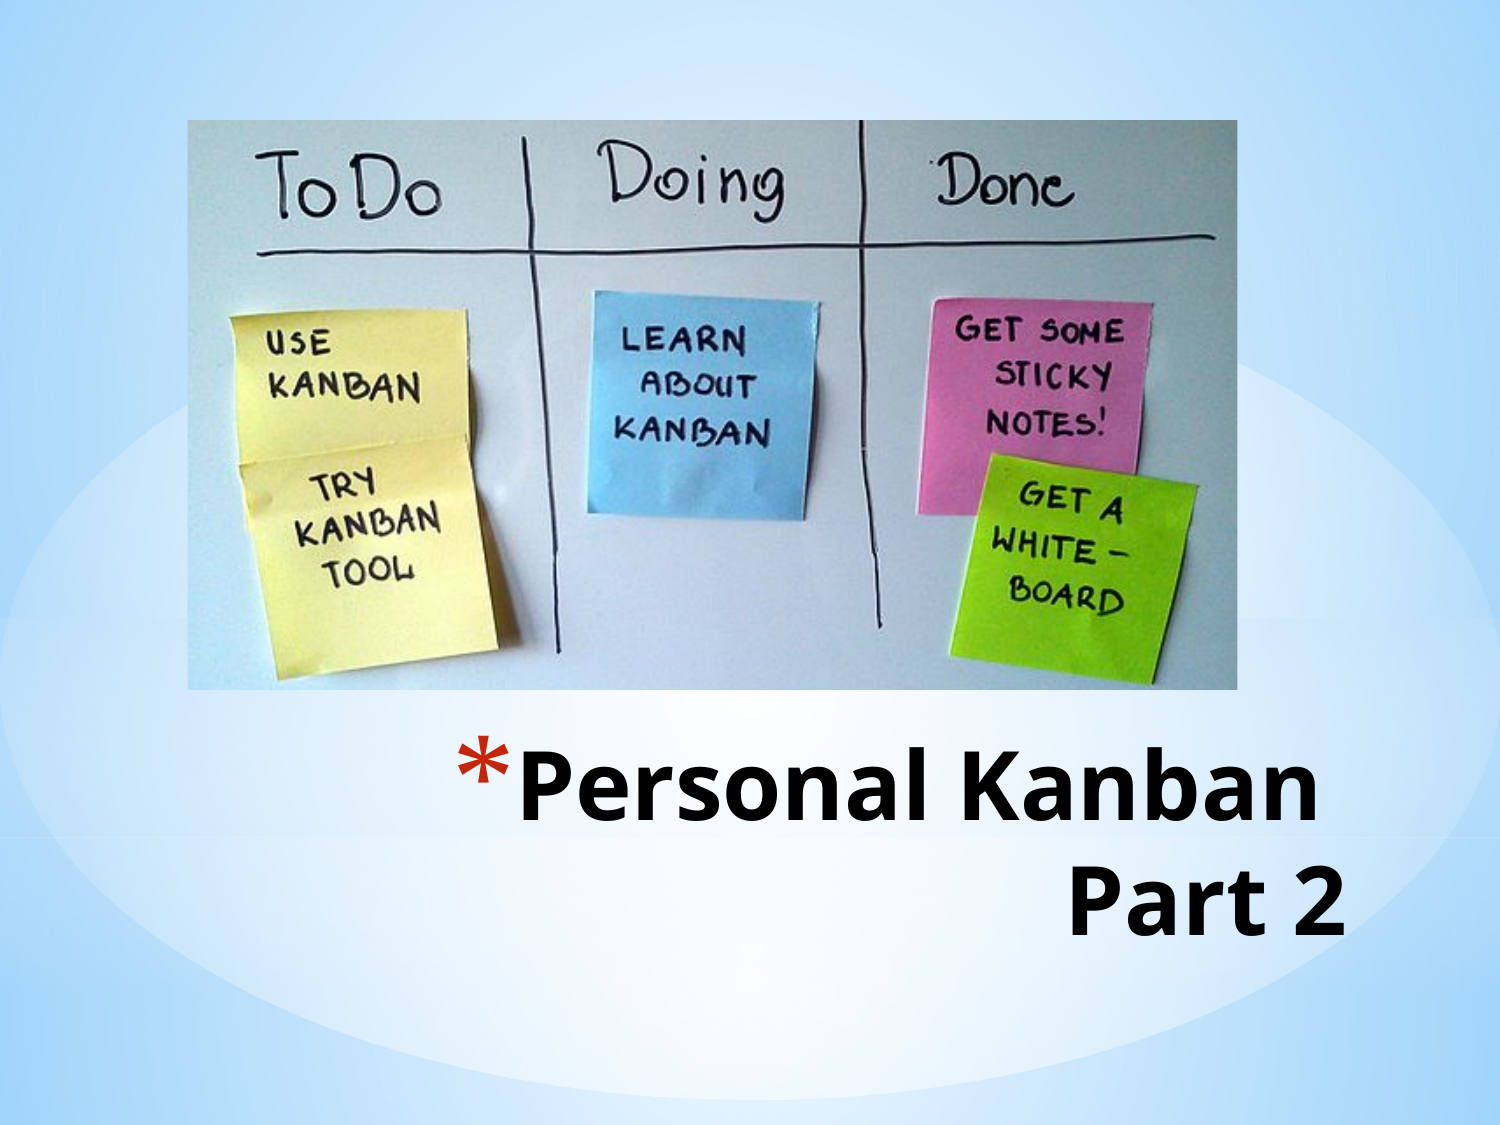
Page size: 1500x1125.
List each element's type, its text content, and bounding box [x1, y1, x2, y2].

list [187, 119, 1238, 691]
title Personal Kanban Part 2 [294, 717, 1363, 905]
